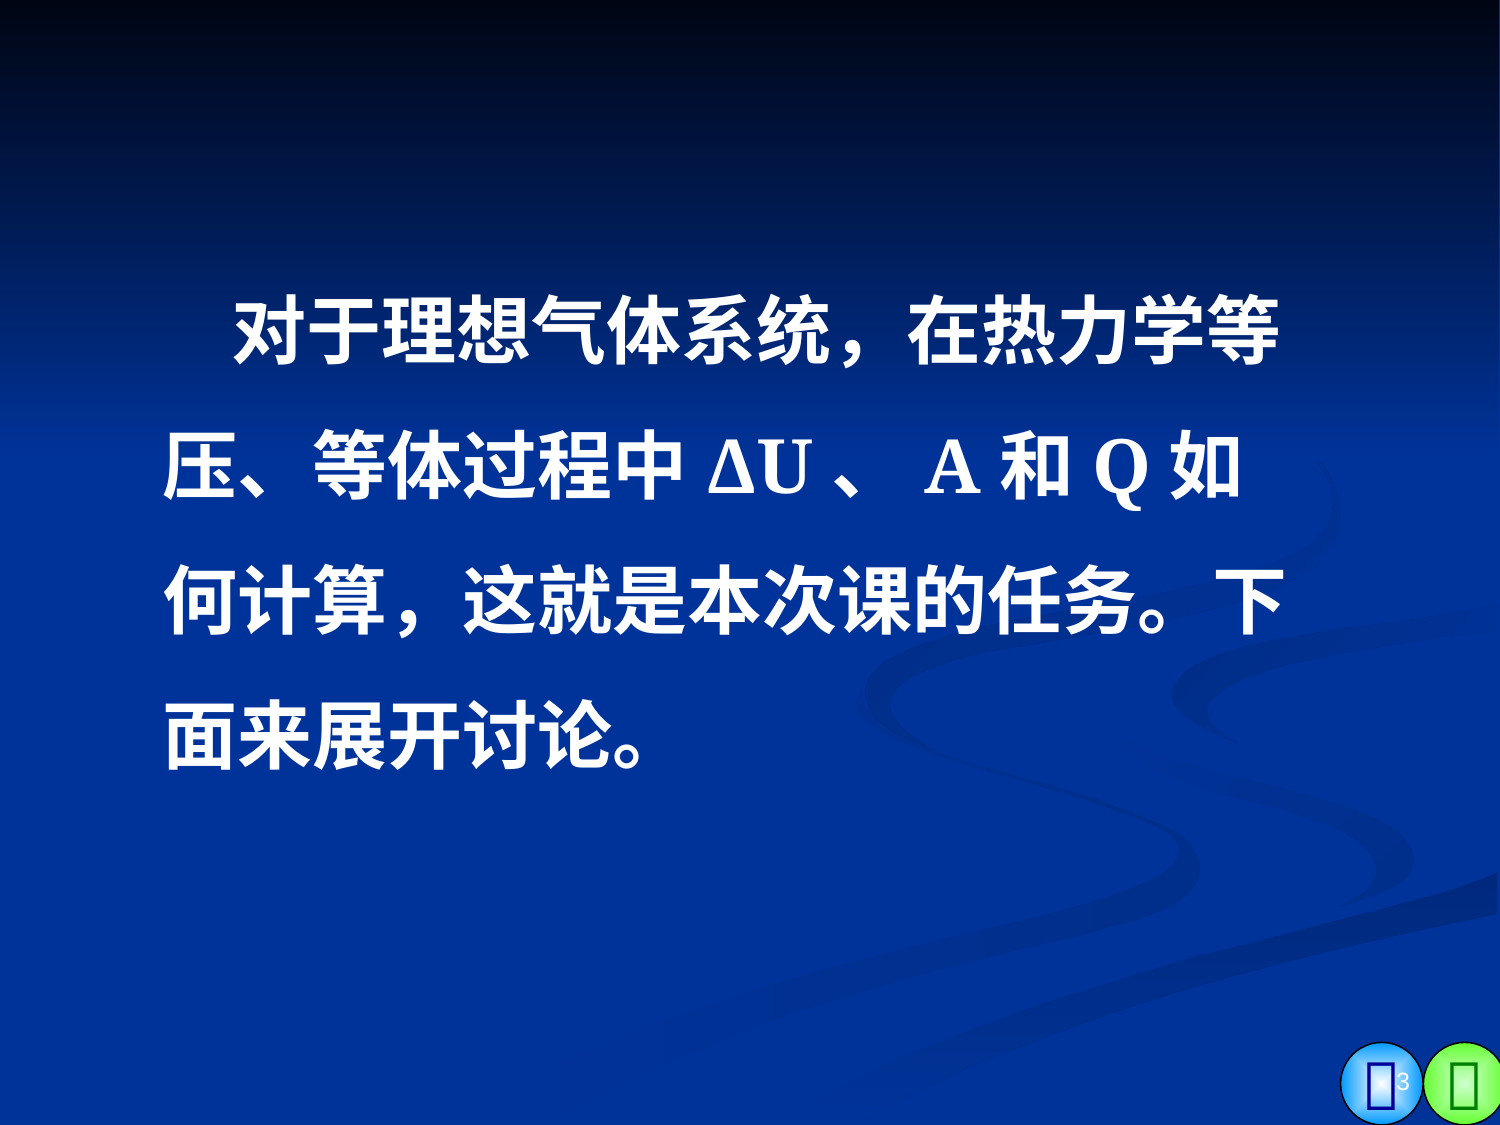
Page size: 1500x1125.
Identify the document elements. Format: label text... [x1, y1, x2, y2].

slide_number 3 [1074, 1024, 1426, 1104]
text_box 对于理想气体系统，在热力学等压、等体过程中ΔU、A和Q如何计算，这就是本次课的任务。下面来展开讨论。 [147, 231, 1306, 787]
